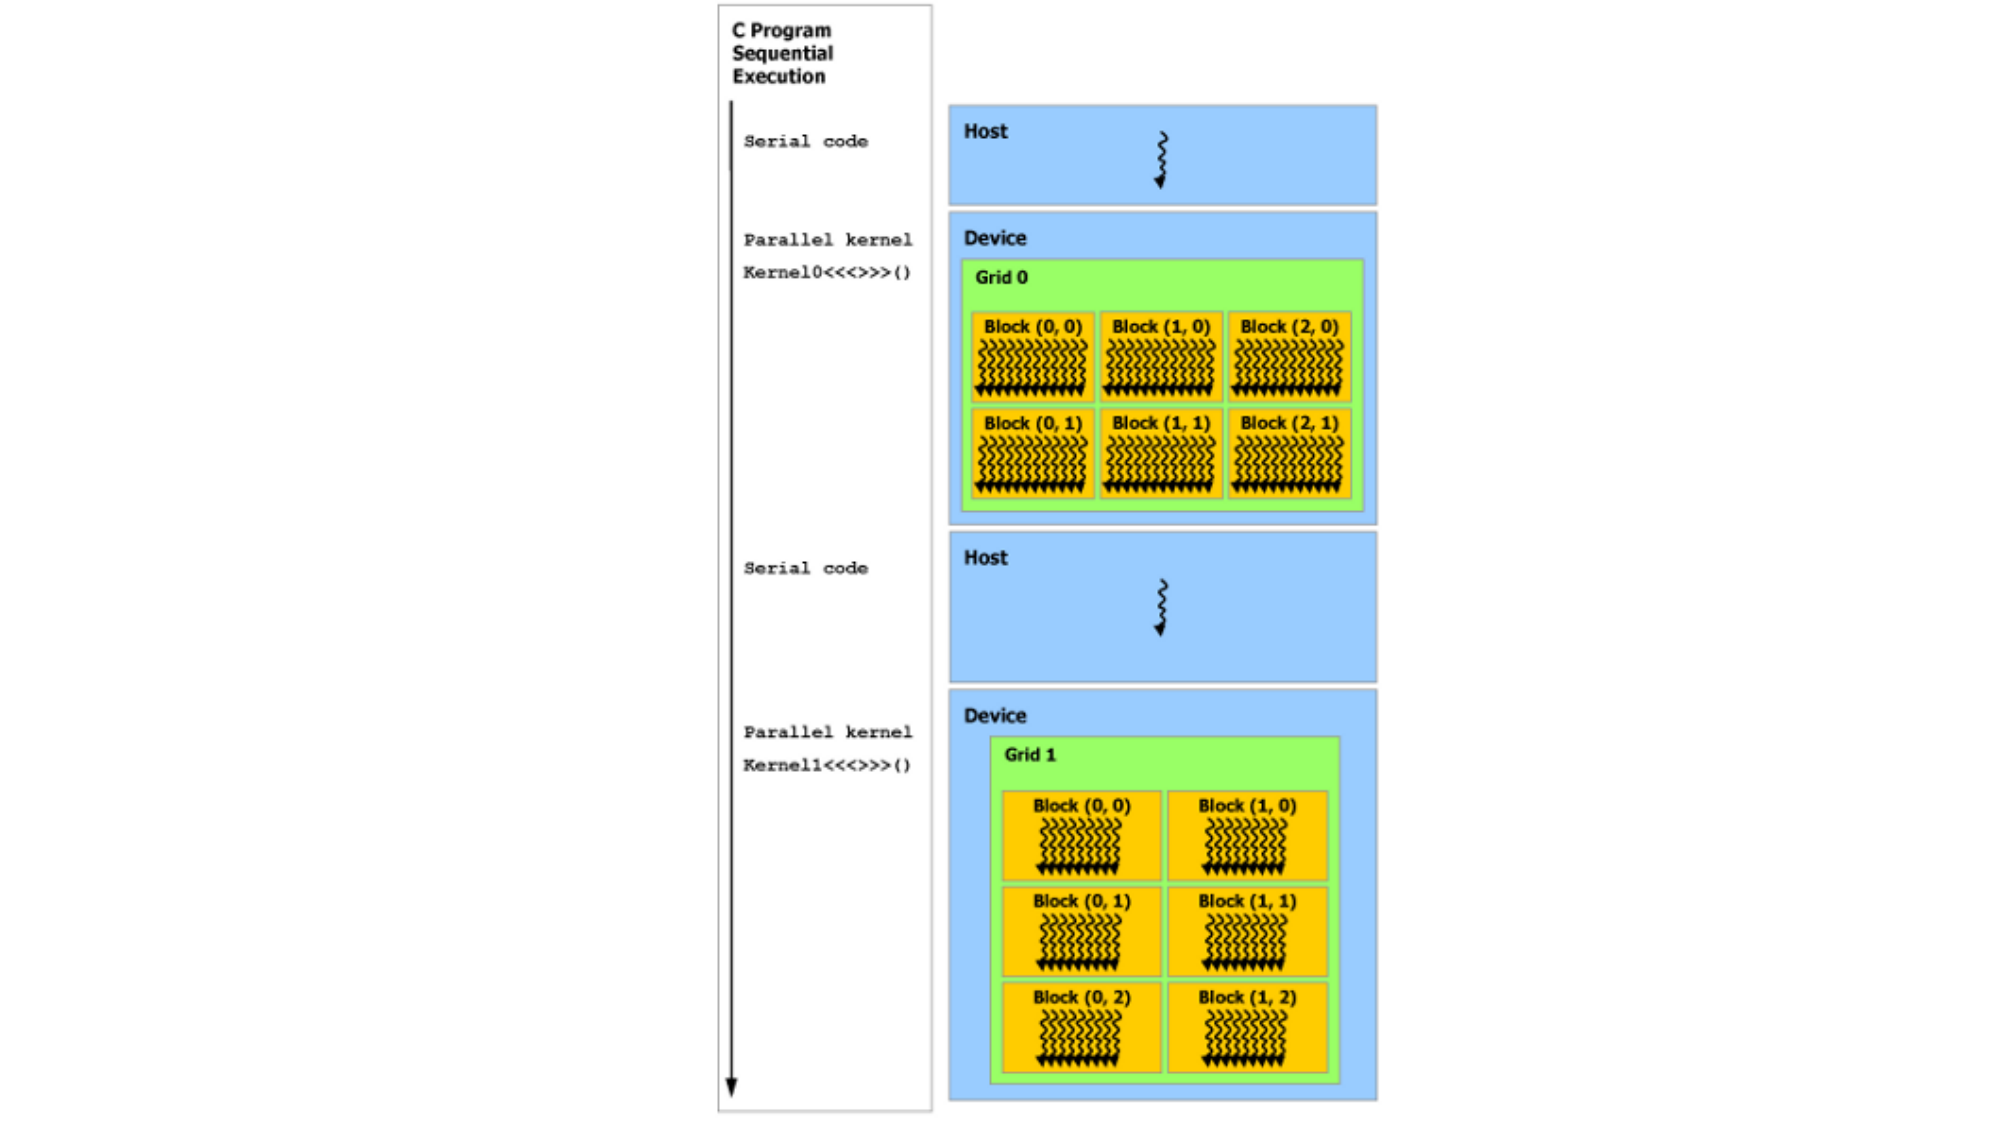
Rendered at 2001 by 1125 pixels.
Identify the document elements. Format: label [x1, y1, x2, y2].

list [582, 0, 1398, 1125]
